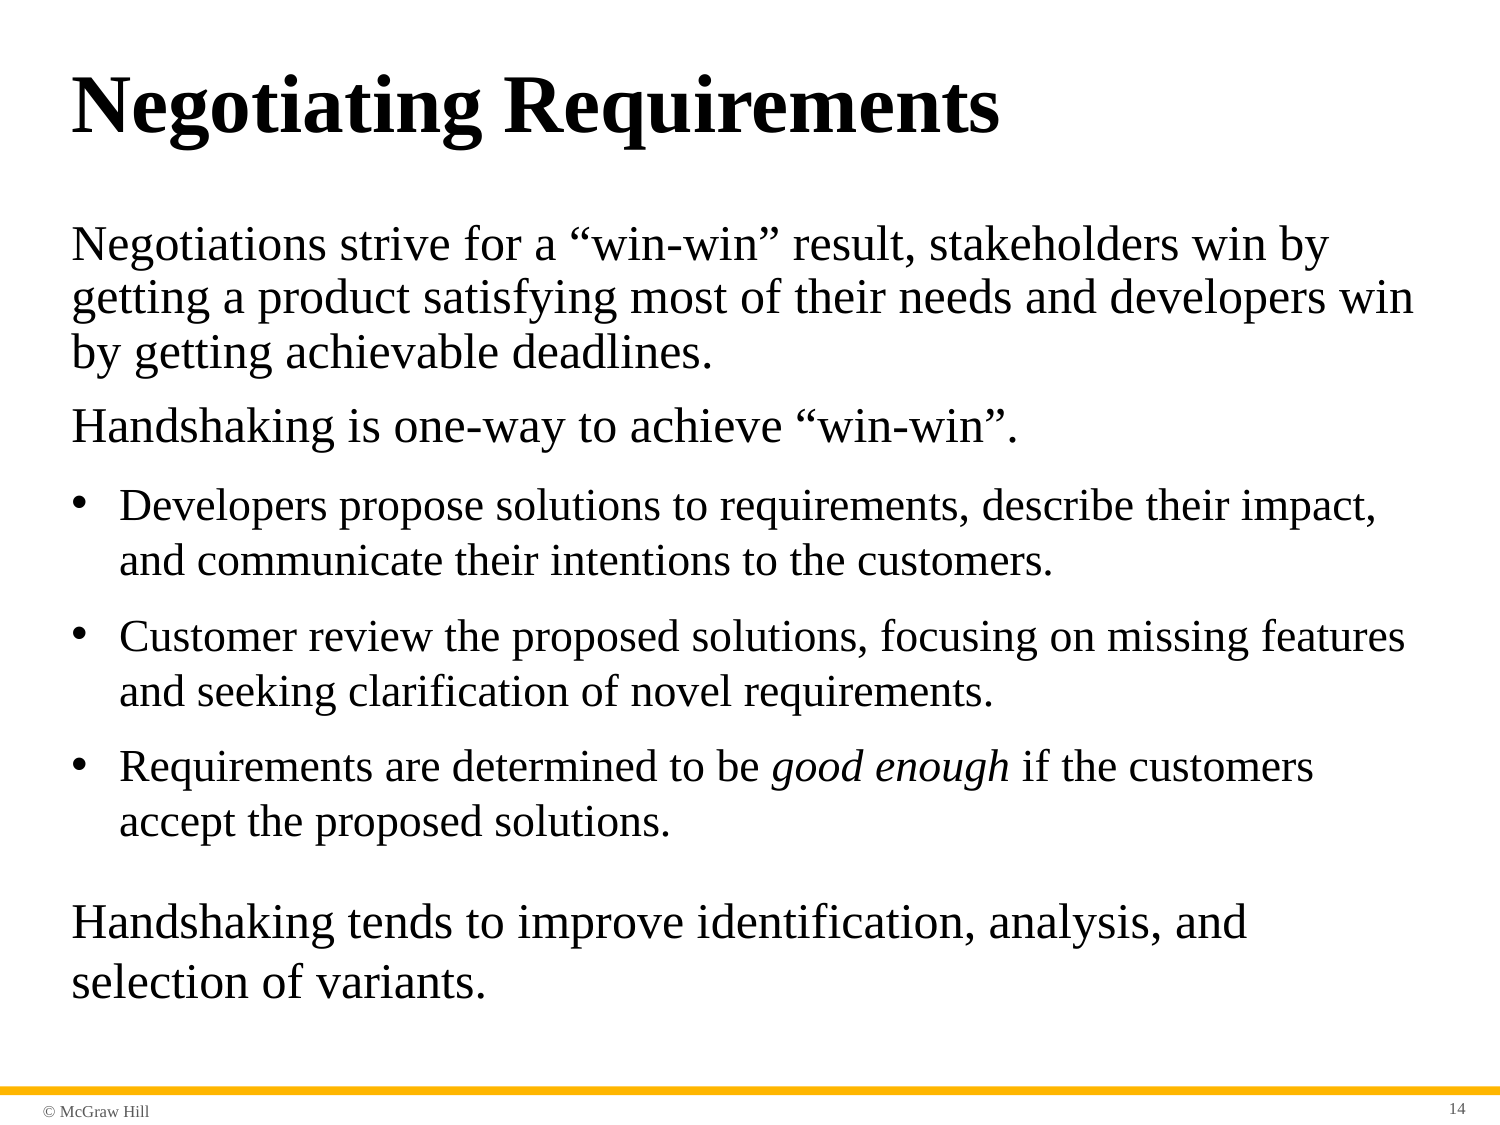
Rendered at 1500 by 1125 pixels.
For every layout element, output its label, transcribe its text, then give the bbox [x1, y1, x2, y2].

list Handshaking tends to improve identification, analysis, and selection of variants. [56, 881, 1444, 1039]
title Negotiating Requirements [56, 50, 1444, 162]
list Negotiations strive for a “win-win” result, stakeholders win by getting a product satisfying most of their needs and developers win by getting achievable deadlines. Handshaking is one-way to achieve “win-win”. Developers propose solutions to requirements, describe their impact, and communicate their intentions to the customers. Customer review the proposed solutions, focusing on missing features and seeking clarification of novel requirements. Requirements are determined to be good enough if the customers accept the proposed solutions. [56, 209, 1444, 861]
slide_number 14 [1415, 1094, 1474, 1122]
